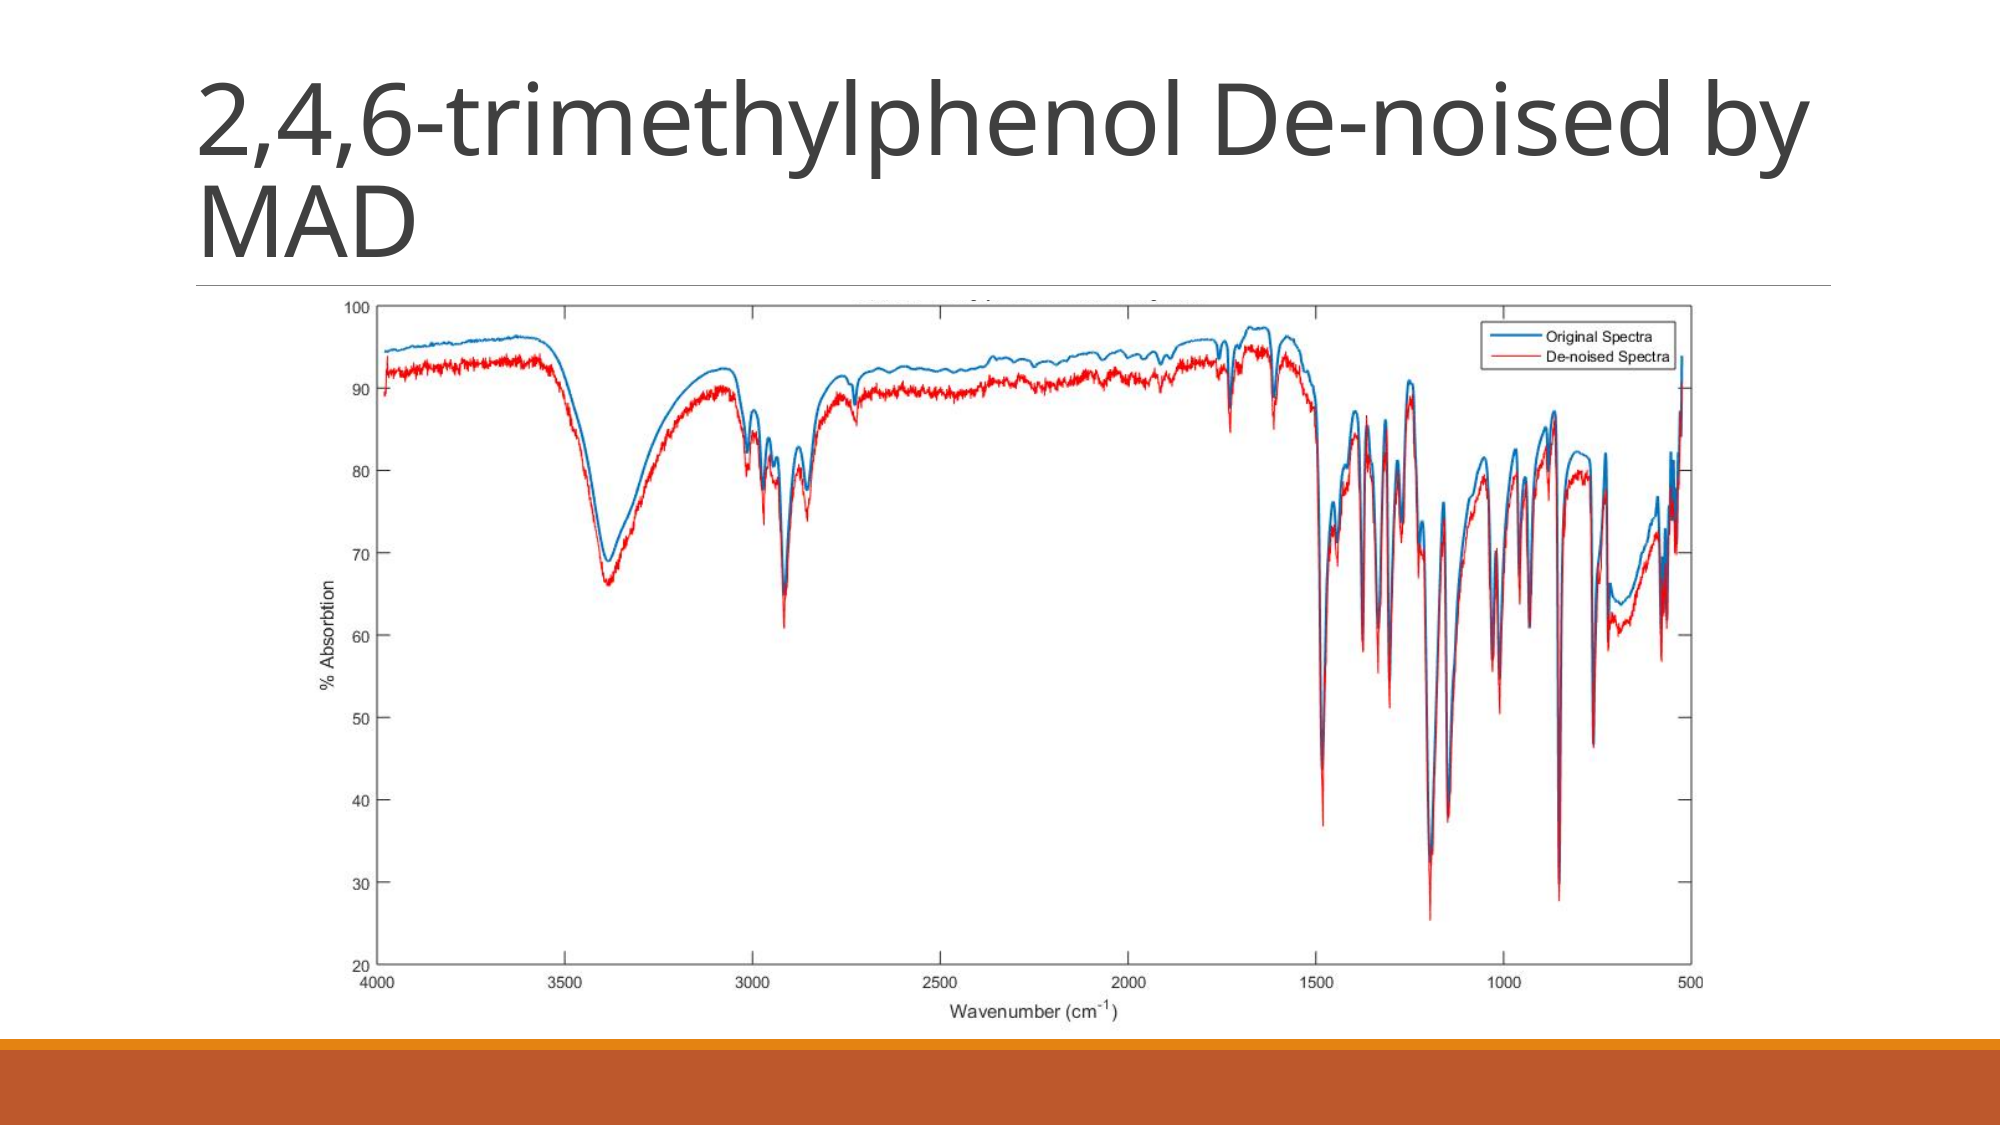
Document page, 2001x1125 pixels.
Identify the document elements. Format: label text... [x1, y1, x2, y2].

title 2,4,6-trimethylphenol De-noised by MAD [180, 47, 1830, 285]
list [306, 300, 1704, 1032]
